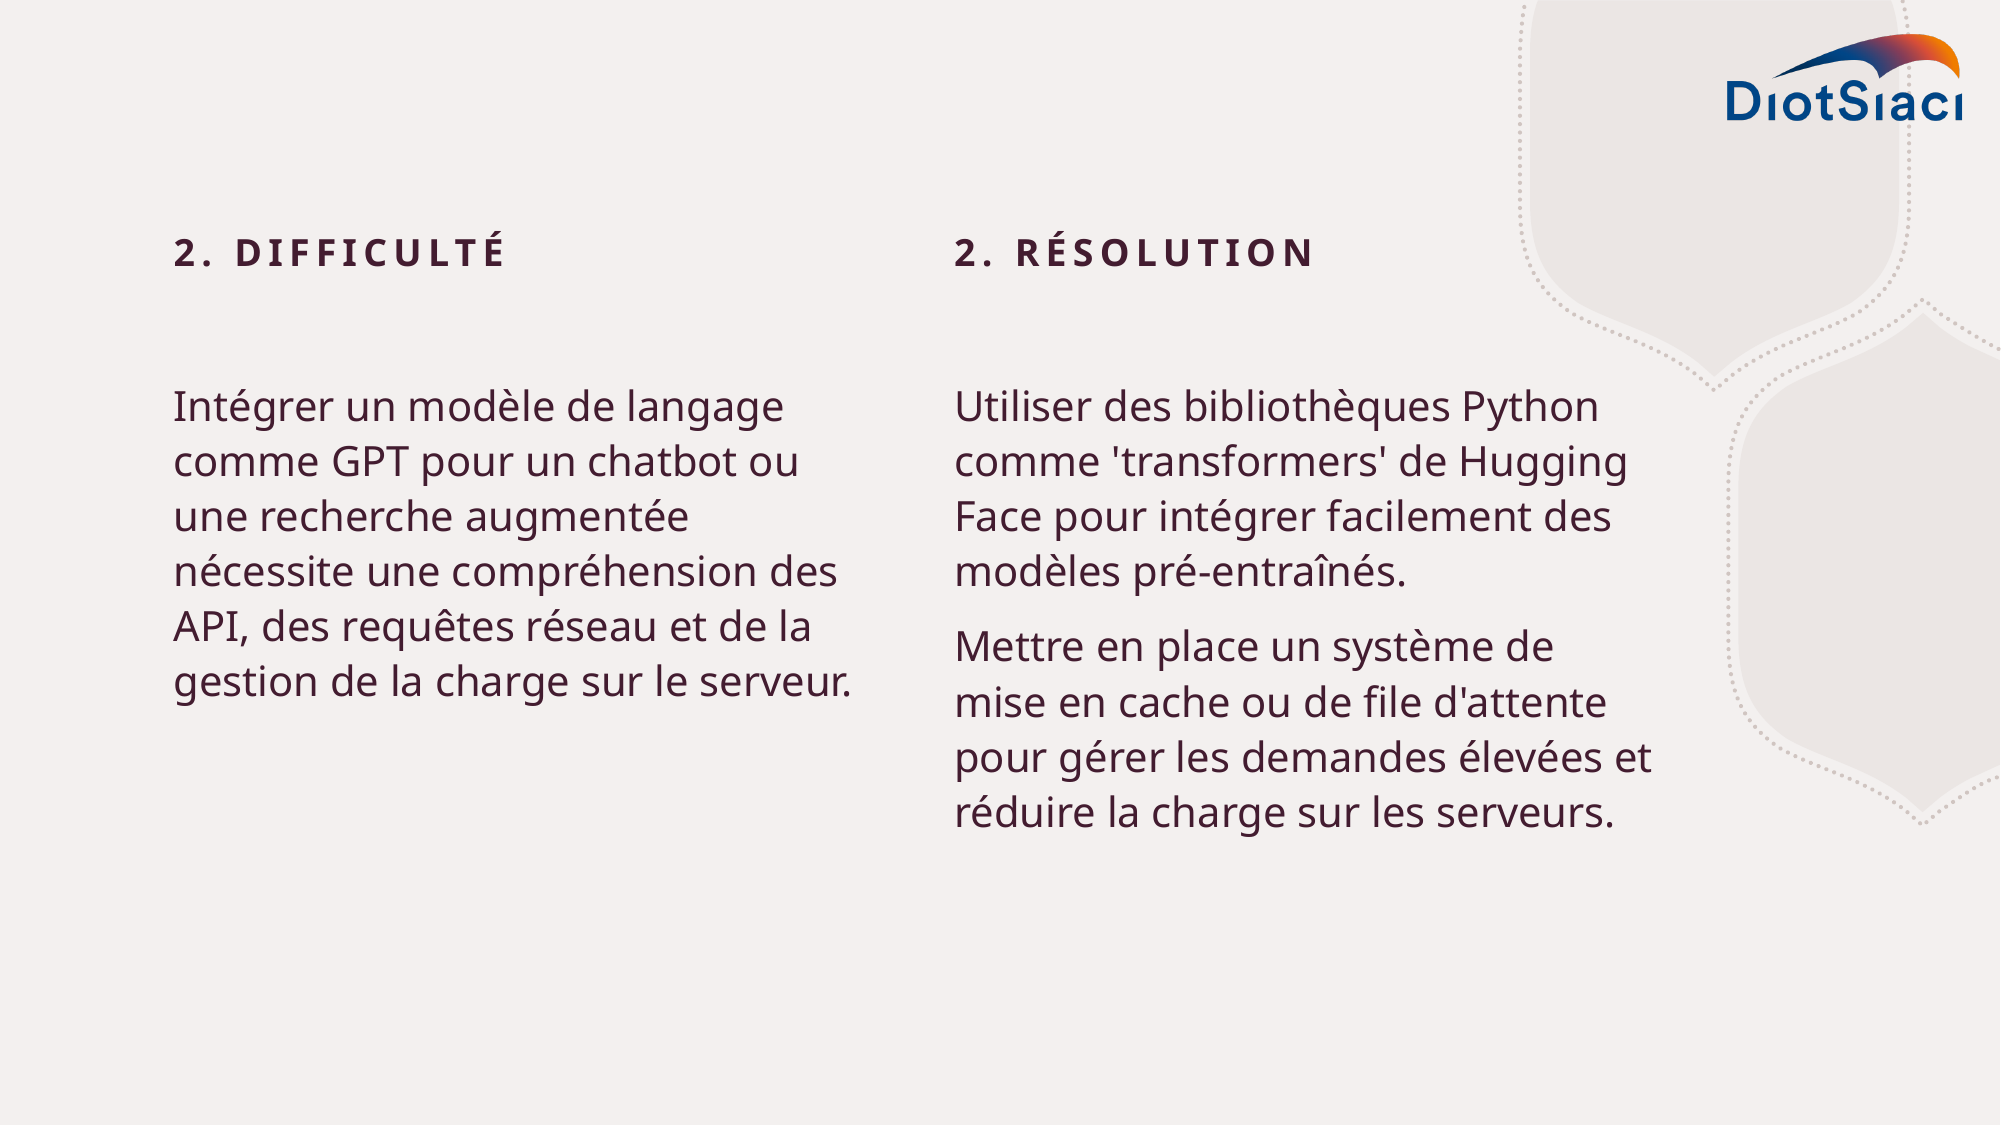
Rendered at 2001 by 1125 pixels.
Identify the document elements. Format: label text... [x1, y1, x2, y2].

list 2. DIFFICULTÉ [158, 153, 888, 282]
list 2. RÉSOLUTION [939, 153, 1673, 282]
picture [1688, 1, 2000, 159]
list Utiliser des bibliothèques Python comme 'transformers' de Hugging Face pour intégrer facilement des modèles pré-entraînés. Mettre en place un système de mise en cache ou de file d'attente pour gérer les demandes élevées et réduire la charge sur les serveurs. [939, 366, 1673, 916]
list Intégrer un modèle de langage comme GPT pour un chatbot ou une recherche augmentée nécessite une compréhension des API, des requêtes réseau et de la gestion de la charge sur le serveur. [158, 366, 888, 916]
